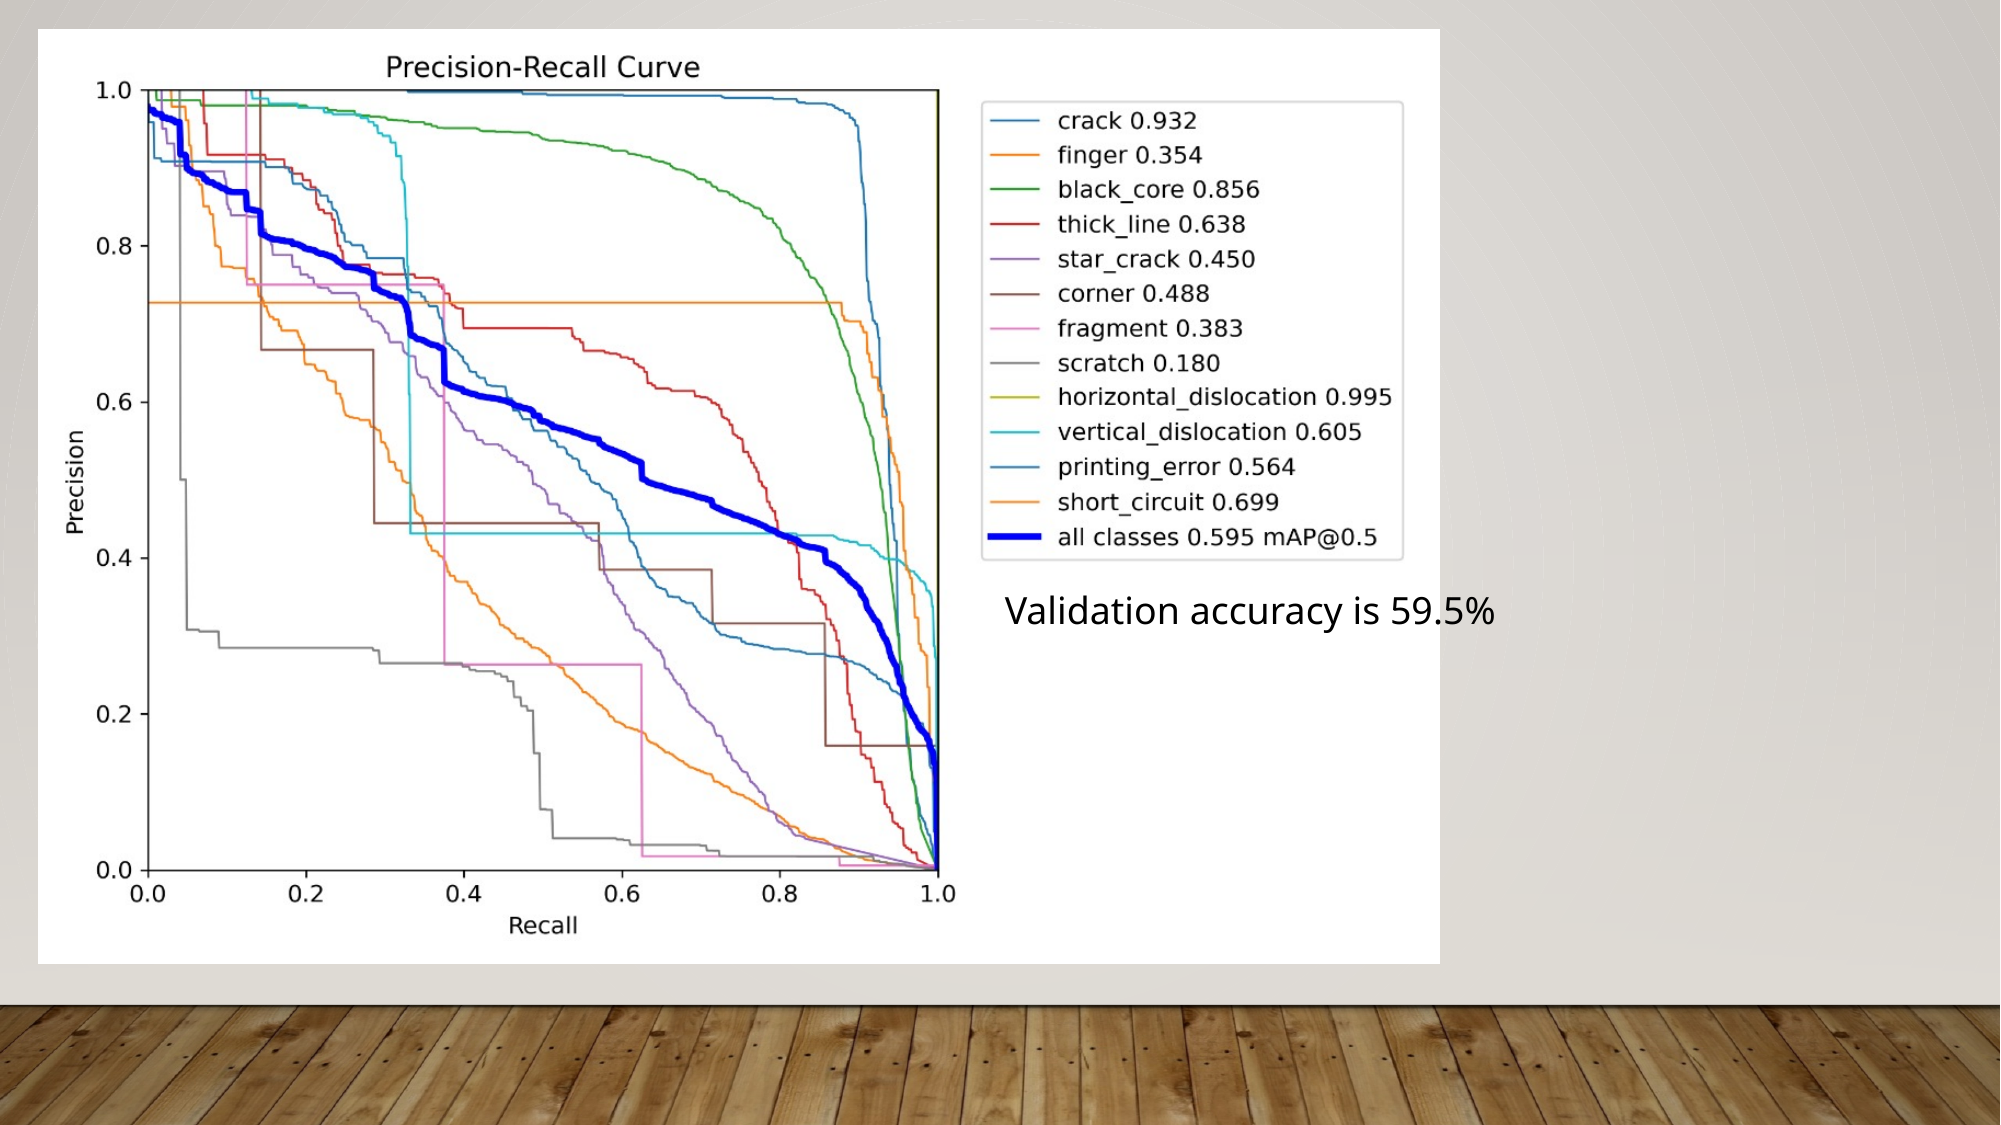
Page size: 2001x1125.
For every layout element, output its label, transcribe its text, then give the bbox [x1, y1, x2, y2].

text_box Validation accuracy is 59.5% [1441, 579, 1991, 640]
picture [0, 1005, 2000, 1125]
picture [38, 29, 1441, 965]
